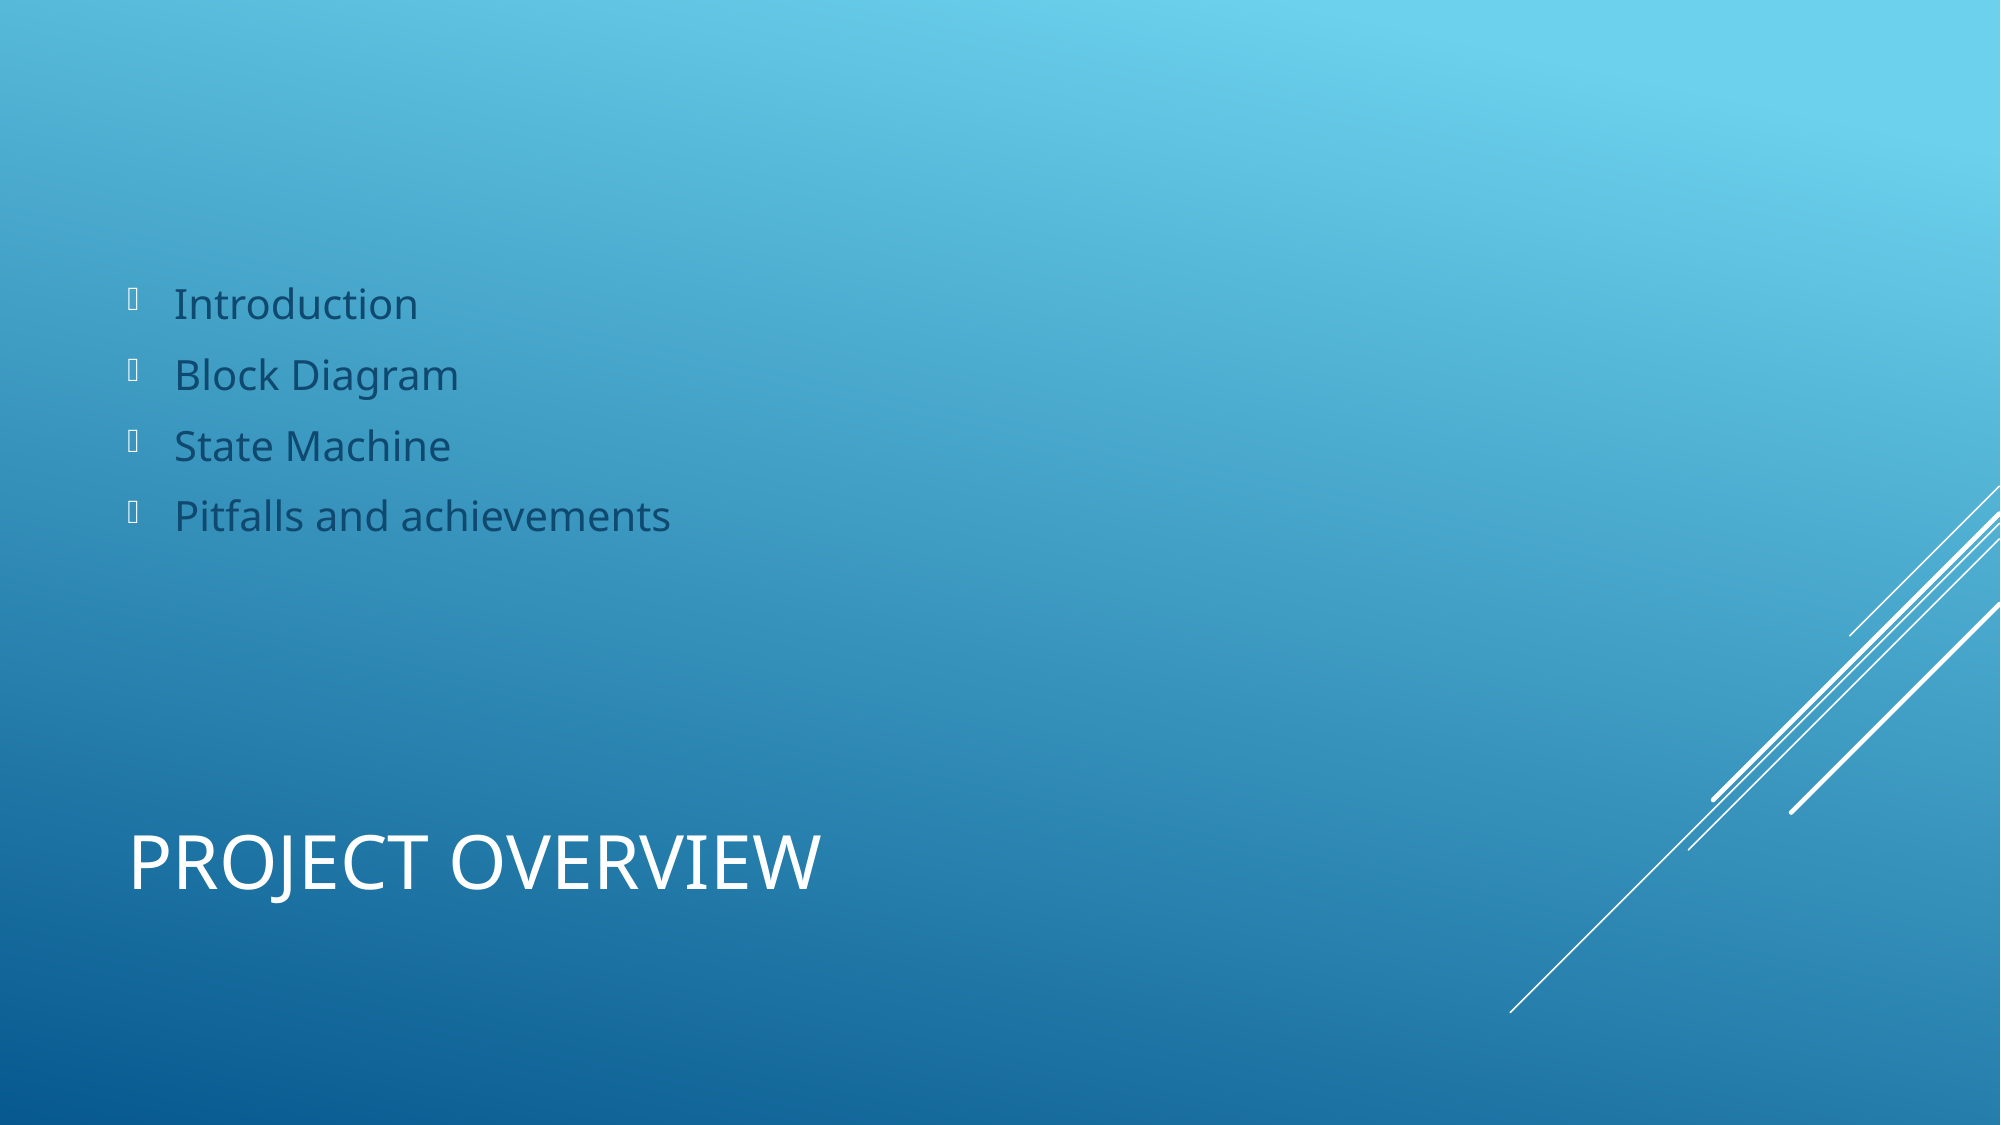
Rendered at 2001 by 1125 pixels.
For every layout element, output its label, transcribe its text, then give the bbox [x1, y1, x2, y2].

title Project overview [112, 736, 1513, 984]
list Introduction Block Diagram State Machine Pitfalls and achievements [112, 112, 1513, 706]
